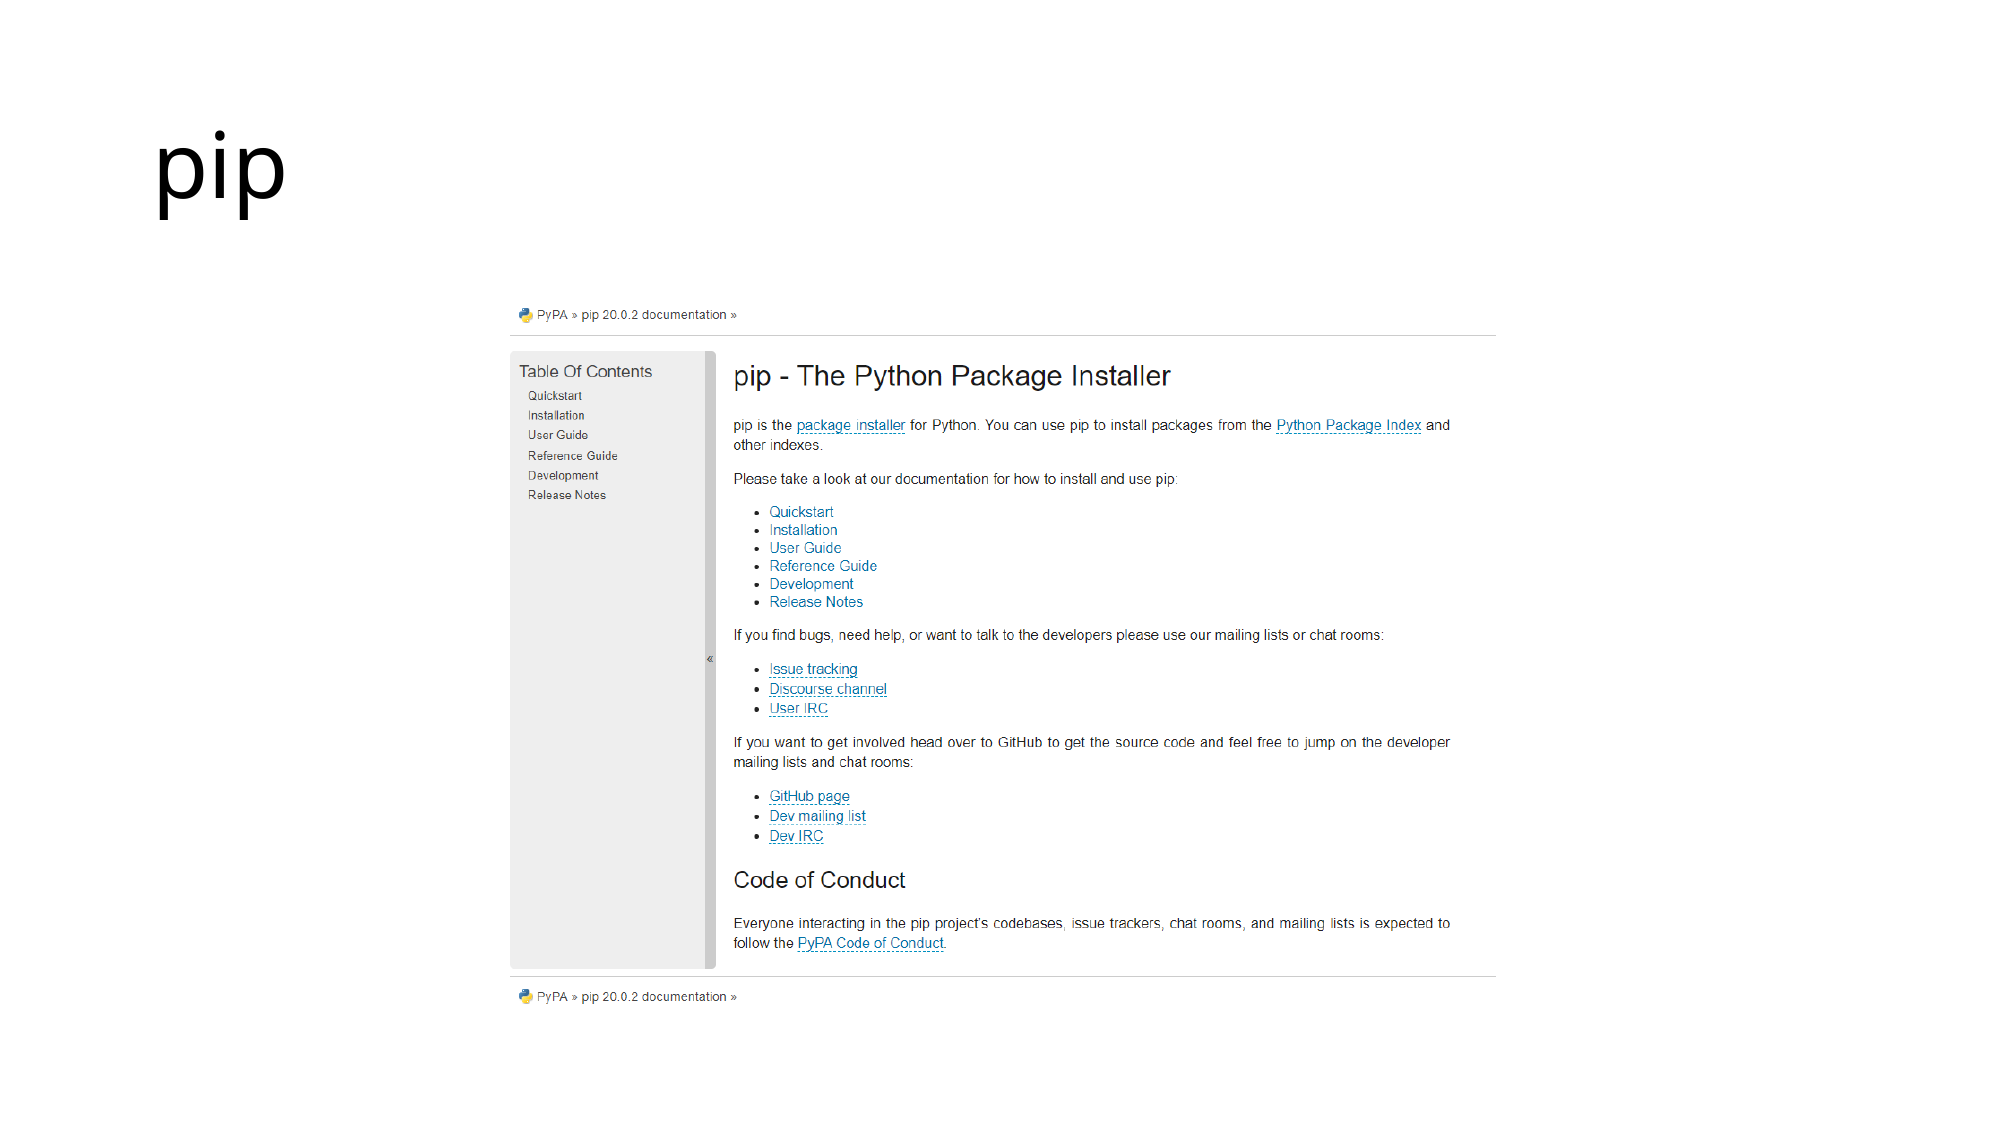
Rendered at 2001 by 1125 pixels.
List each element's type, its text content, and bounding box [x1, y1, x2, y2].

title pip [137, 59, 1863, 278]
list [504, 299, 1496, 1014]
